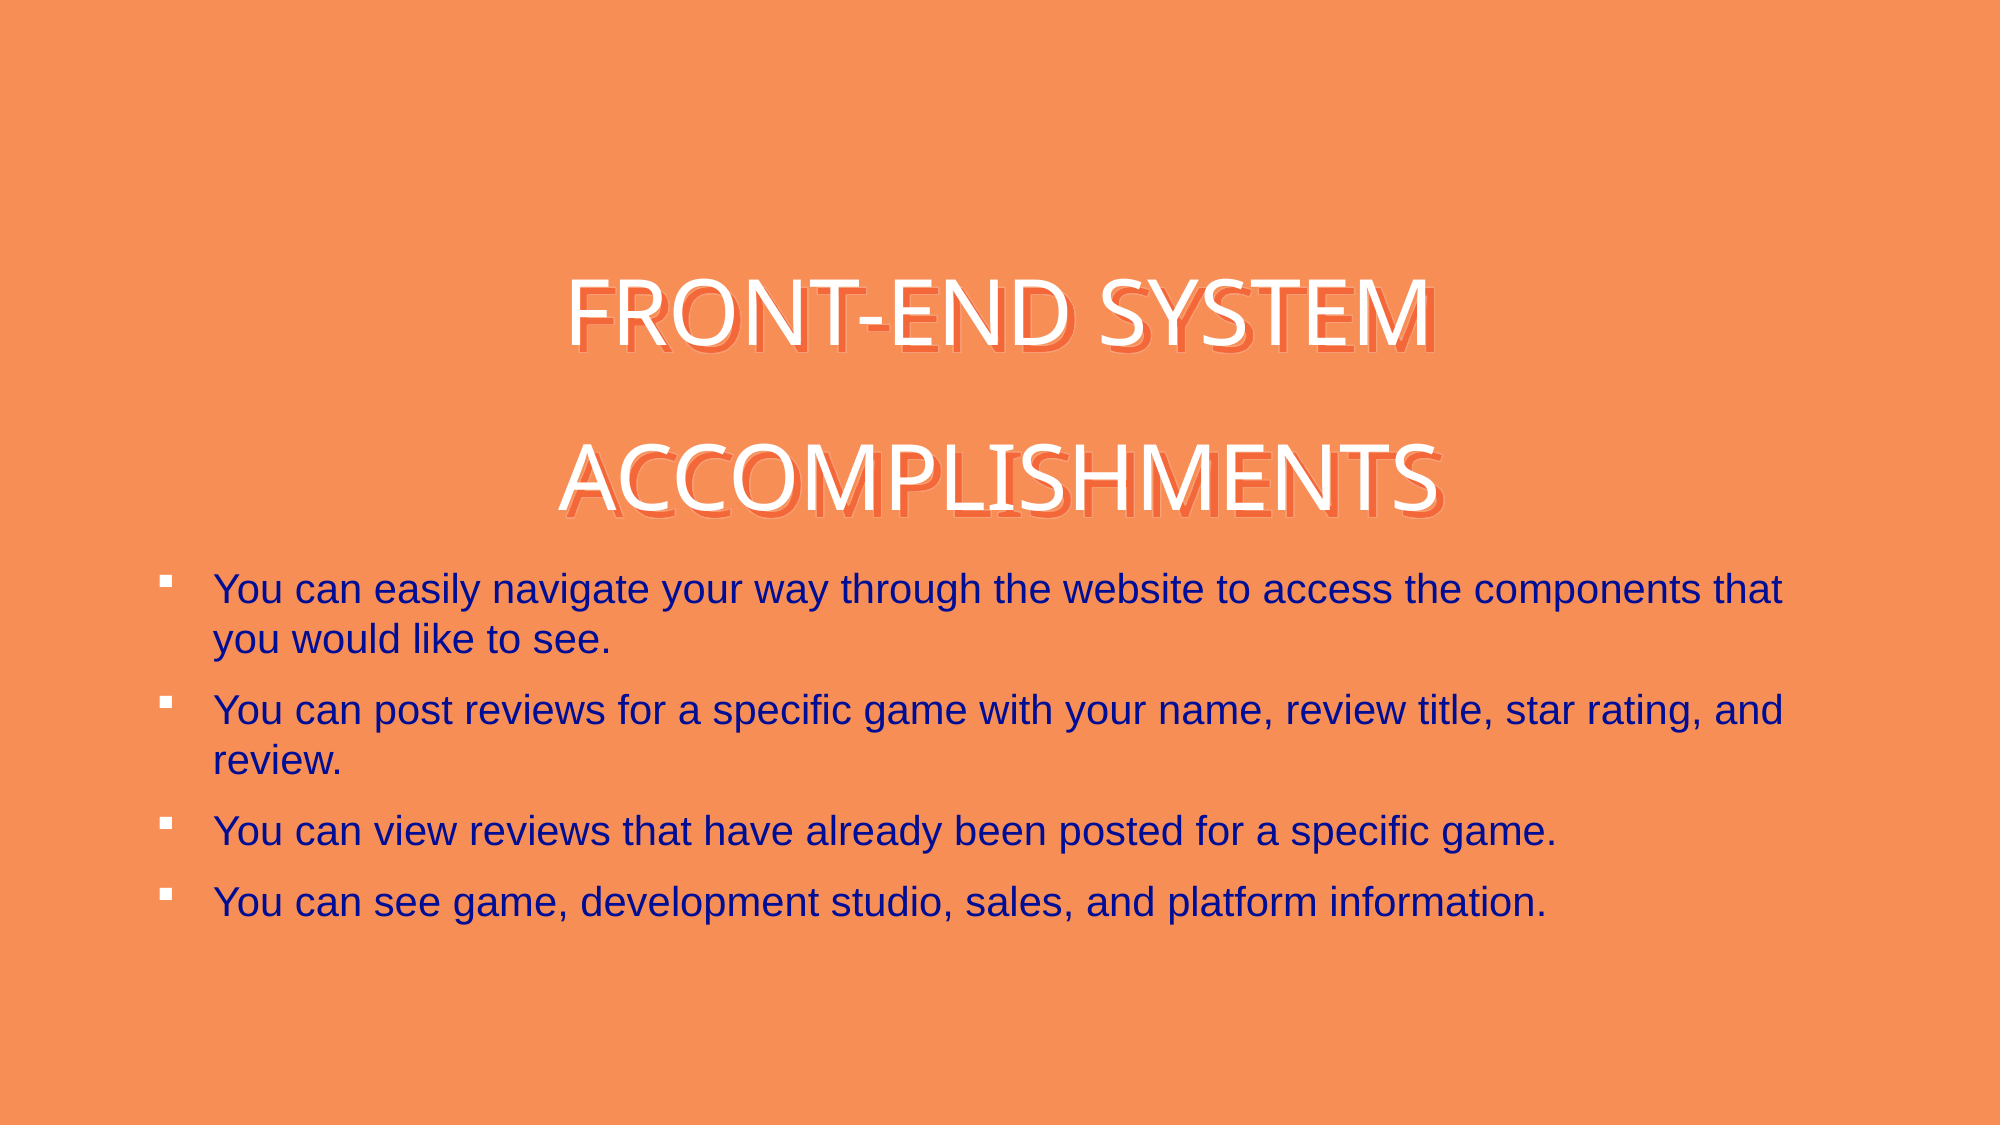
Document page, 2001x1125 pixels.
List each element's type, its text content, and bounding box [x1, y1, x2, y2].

title FRONT-END SYSTEM ACCOMPLISHMENTS [141, 144, 1859, 537]
subtitle You can easily navigate your way through the website to access the components that you would like to see. You can post reviews for a specific game with your name, review title, star rating, and review. You can view reviews that have already been posted for a specific game. You can see game, development studio, sales, and platform information. [141, 553, 1859, 1103]
